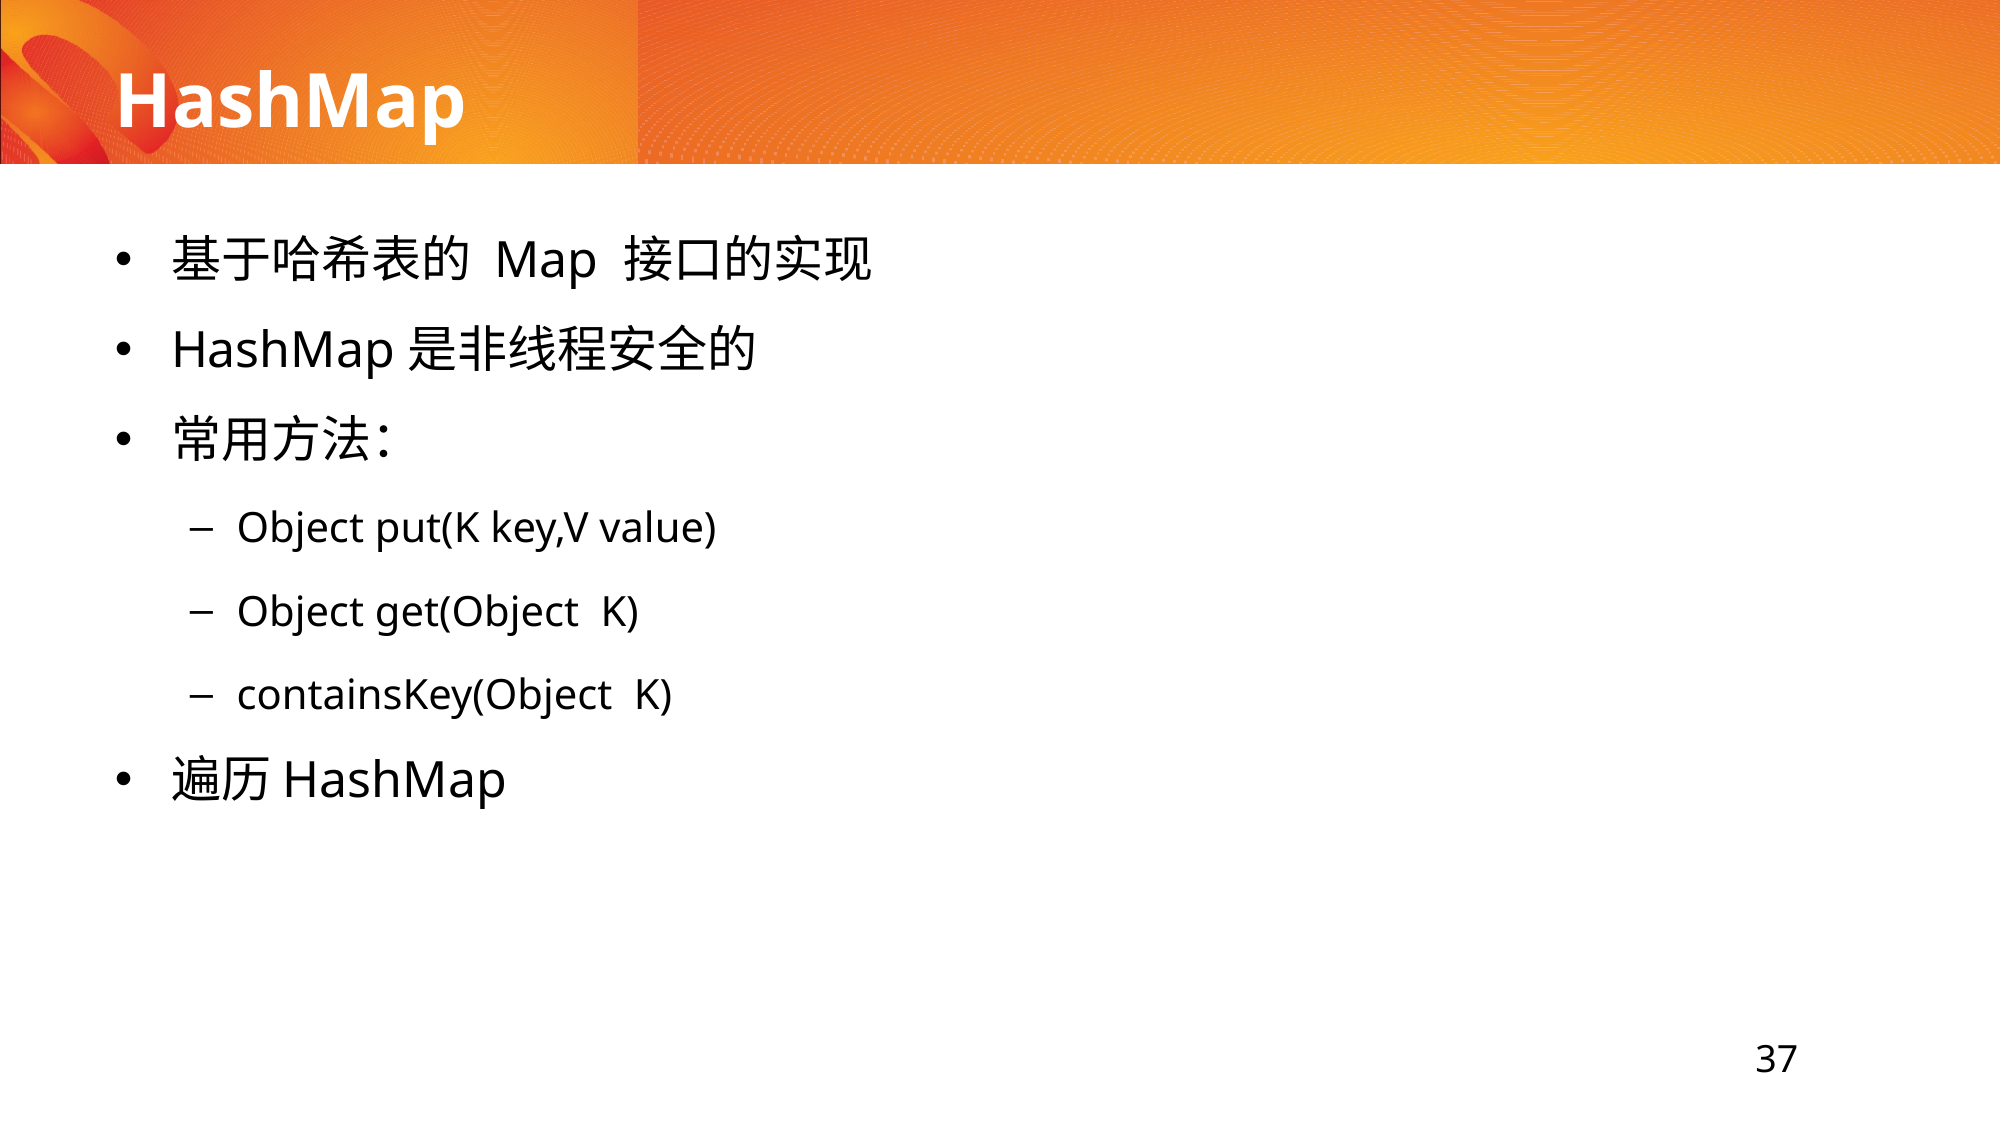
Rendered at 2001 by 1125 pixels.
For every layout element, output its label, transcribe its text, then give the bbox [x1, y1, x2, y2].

title HashMap [99, 45, 1900, 167]
picture [0, 0, 2000, 164]
list 基于哈希表的 Map 接口的实现 HashMap是非线程安全的 常用方法： Object put(K key,V value) Object get(Object K) containsKey(Object K) 遍历HashMap [99, 190, 1900, 1005]
